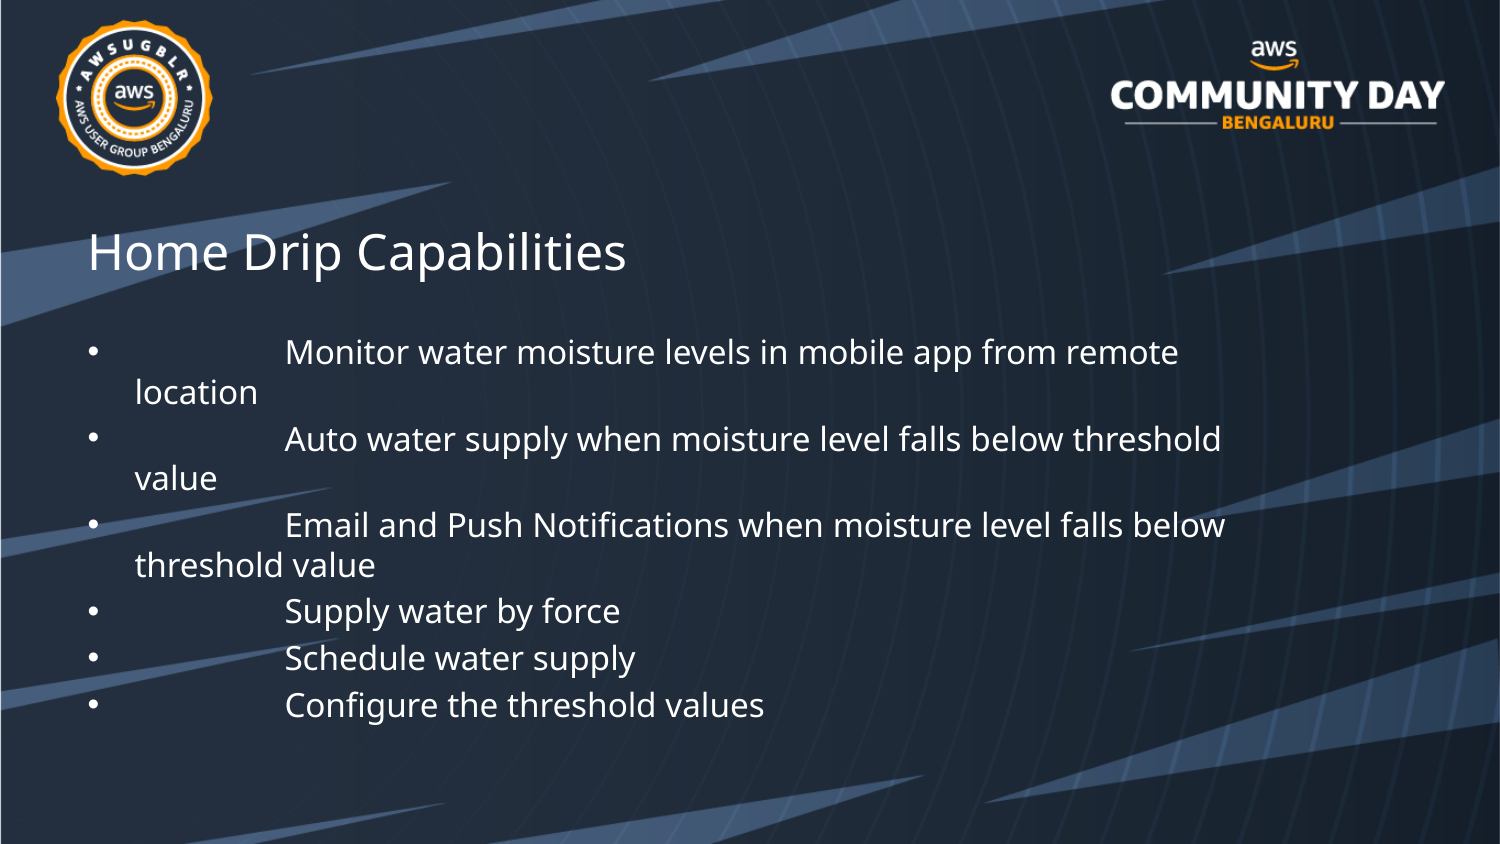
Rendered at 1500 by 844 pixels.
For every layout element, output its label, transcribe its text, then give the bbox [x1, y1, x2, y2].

title Home Drip Capabilities [72, 213, 1488, 342]
picture [0, 0, 1500, 844]
list Monitor water moisture levels in mobile app from remote location Auto water supply when moisture level falls below threshold value Email and Push Notifications when moisture level falls below threshold value Supply water by force Schedule water supply Configure the threshold values [72, 323, 1282, 823]
